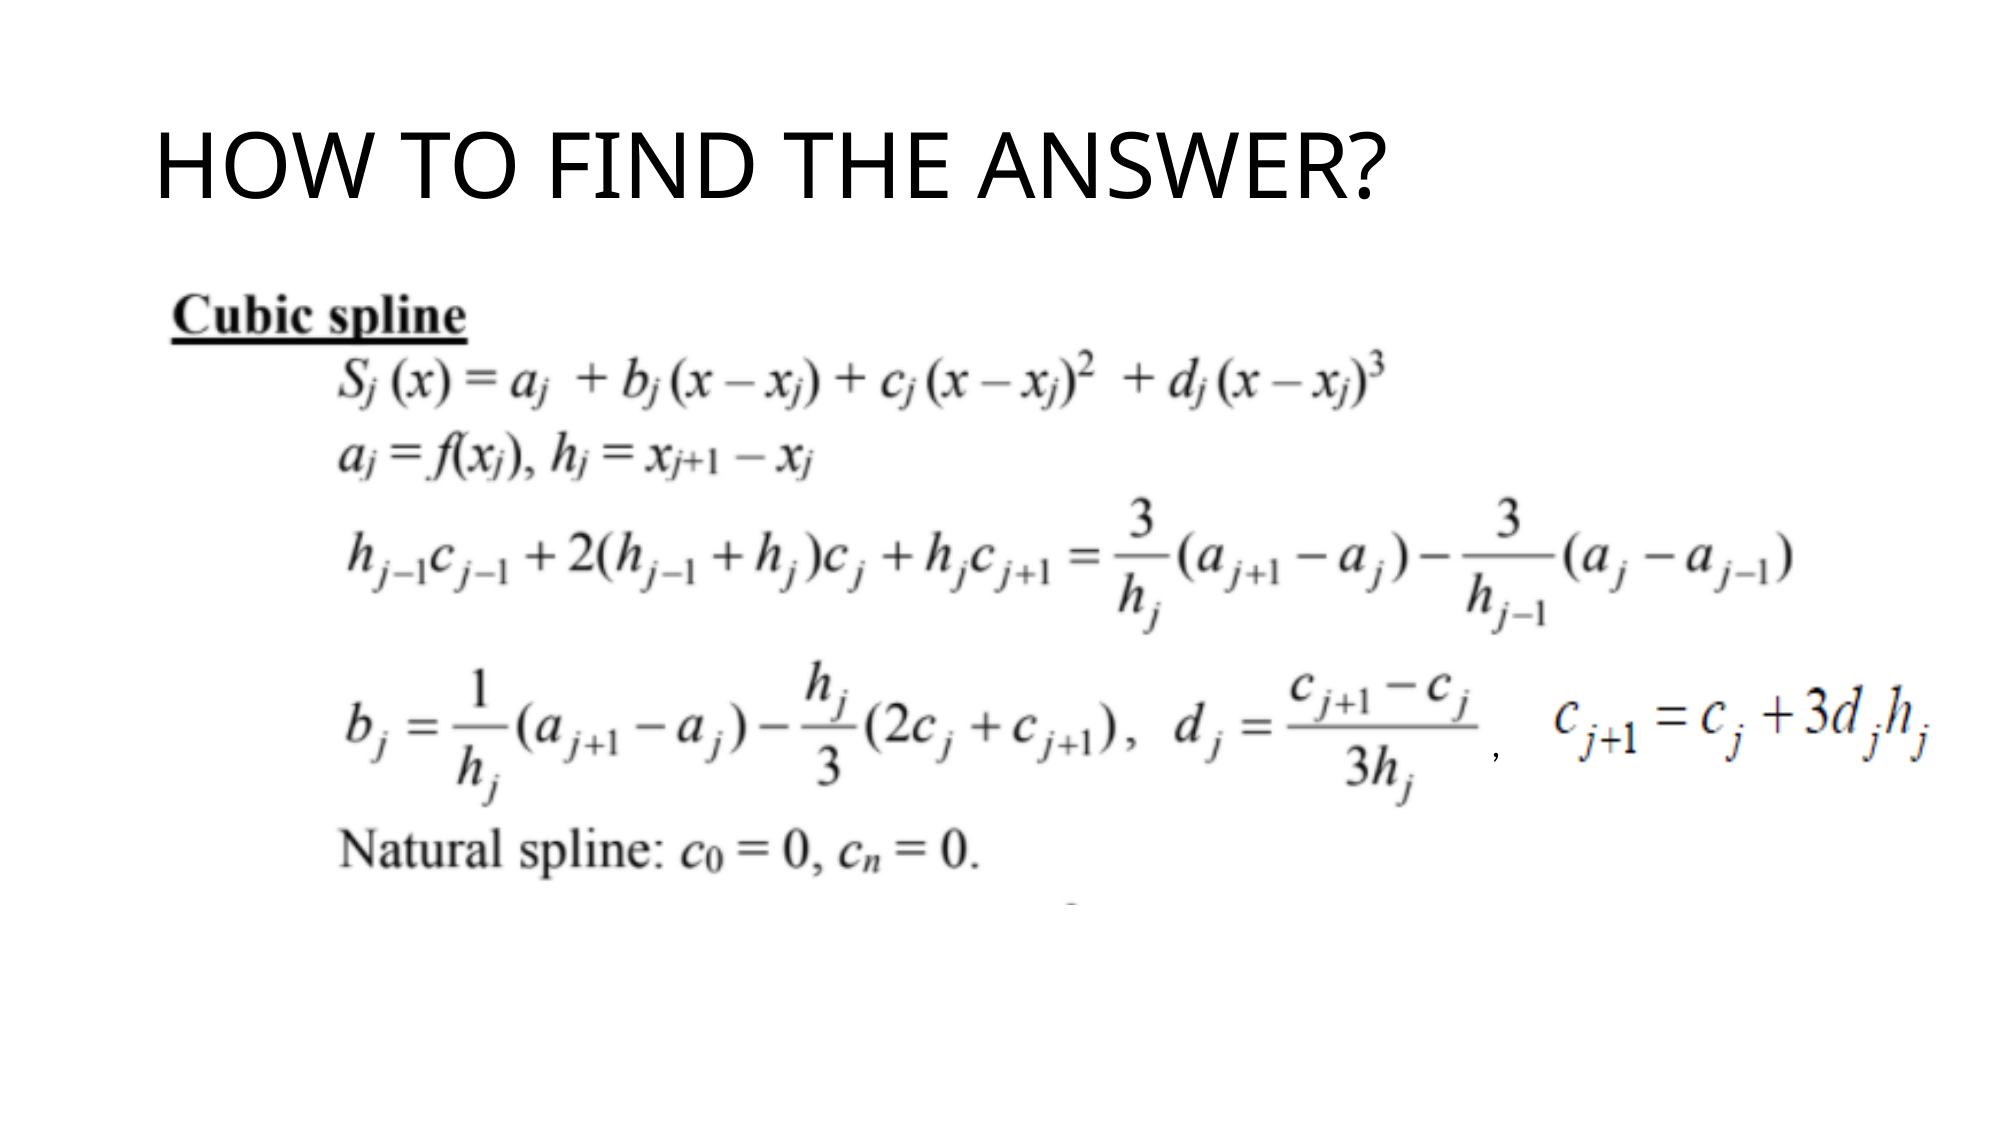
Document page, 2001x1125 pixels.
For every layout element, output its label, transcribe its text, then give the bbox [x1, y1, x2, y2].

picture [1542, 663, 1964, 774]
title HOW TO FIND THE ANSWER? [137, 59, 1863, 278]
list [76, 291, 1924, 904]
